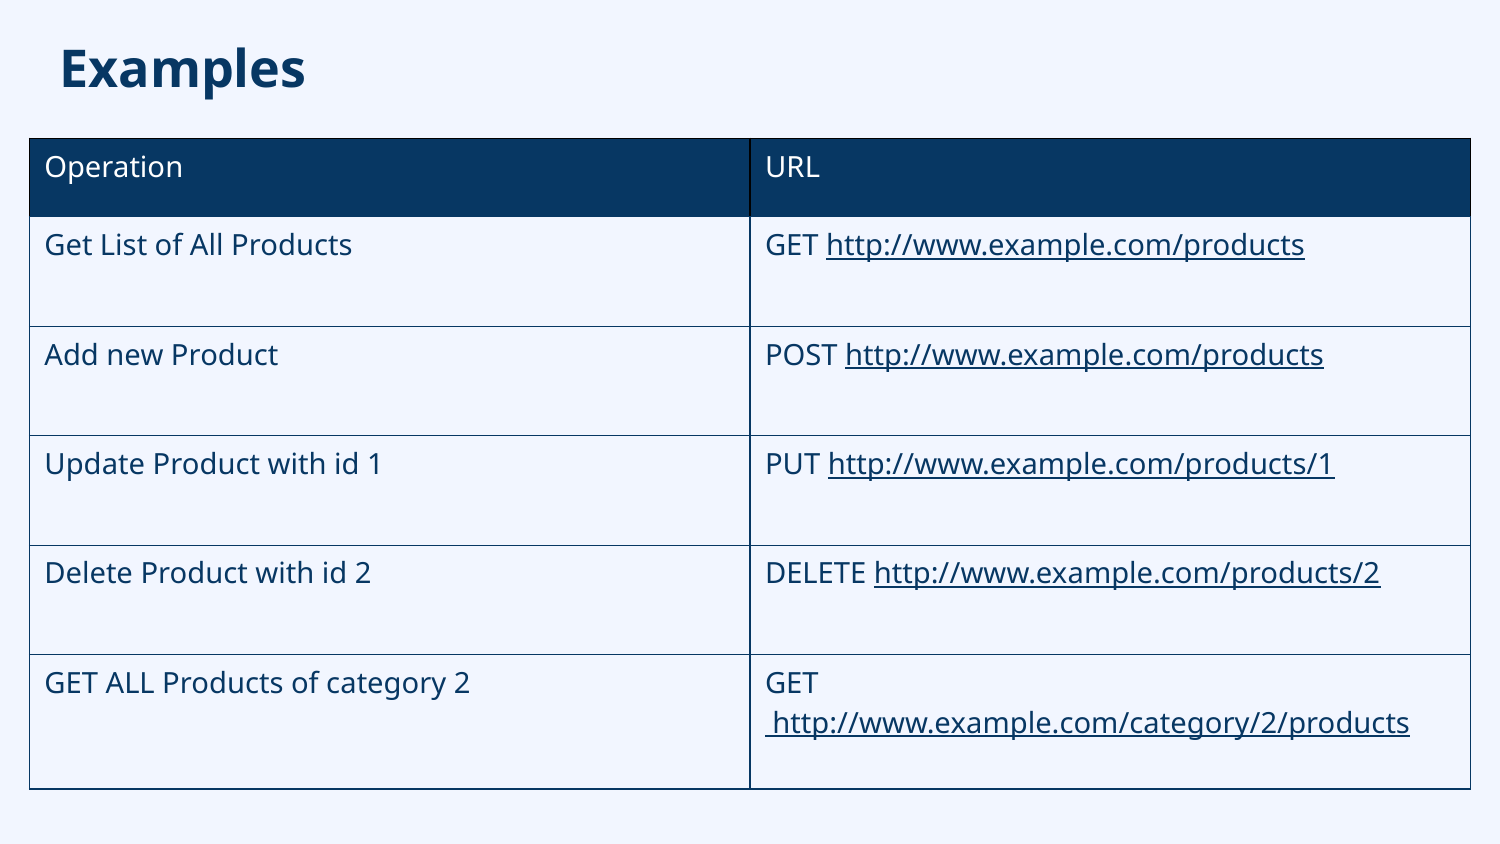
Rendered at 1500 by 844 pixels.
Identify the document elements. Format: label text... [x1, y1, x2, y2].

table_cell Delete Product with id 2 [30, 546, 749, 654]
table_cell GET http://www.example.com/products [751, 217, 1470, 326]
title Examples [44, 19, 1443, 114]
table_cell Update Product with id 1 [30, 436, 749, 545]
table_cell Add new Product [30, 327, 749, 435]
table_header Operation [30, 139, 749, 216]
table_cell DELETE http://www.example.com/products/2 [751, 546, 1470, 654]
table_header URL [751, 139, 1470, 216]
table_cell GET ALL Products of category 2 [30, 655, 749, 788]
table_cell GET http://www.example.com/category/2/products [751, 655, 1470, 788]
table_cell POST http://www.example.com/products [751, 327, 1470, 435]
table_cell Get List of All Products [30, 217, 749, 326]
table_cell PUT http://www.example.com/products/1 [751, 436, 1470, 545]
